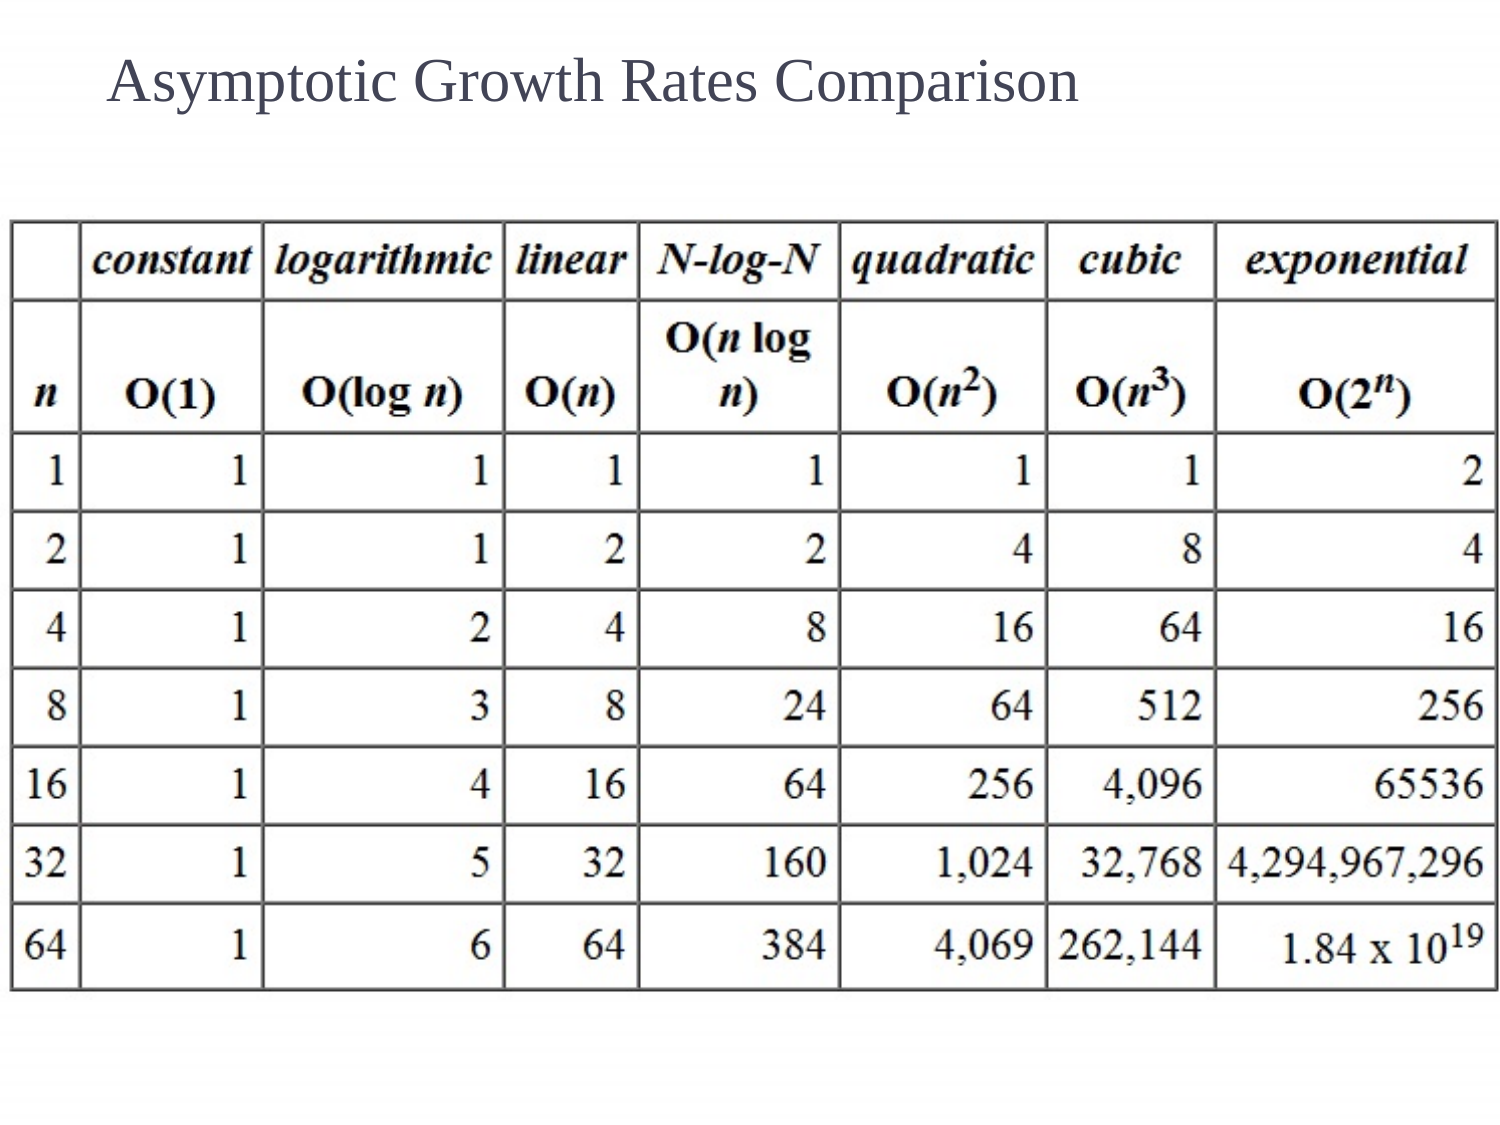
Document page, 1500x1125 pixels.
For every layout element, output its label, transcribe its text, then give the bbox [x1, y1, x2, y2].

picture [0, 0, 1500, 202]
picture [0, 214, 1500, 1125]
title Asymptotic Growth Rates Comparison [106, 39, 1394, 116]
